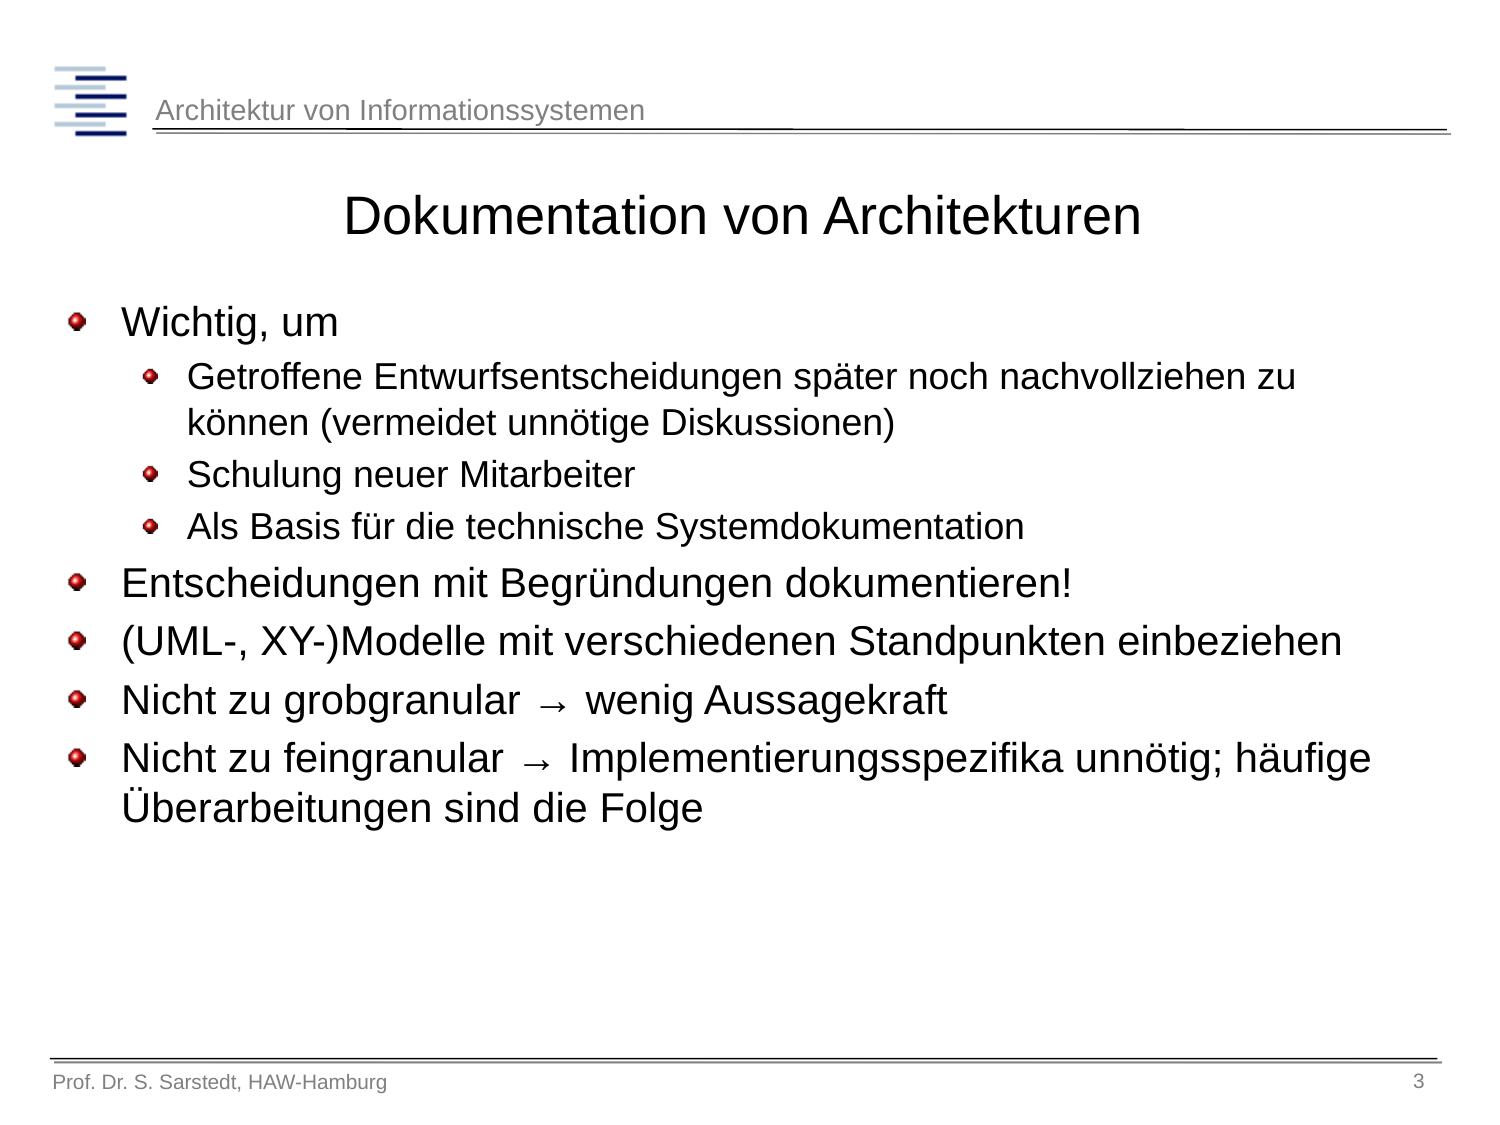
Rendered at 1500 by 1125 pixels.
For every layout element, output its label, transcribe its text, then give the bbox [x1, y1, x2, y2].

picture [65, 628, 86, 650]
picture [65, 309, 86, 331]
picture [46, 58, 141, 148]
picture [140, 366, 158, 384]
picture [65, 745, 86, 767]
picture [140, 516, 158, 534]
picture [140, 463, 158, 482]
picture [65, 570, 86, 591]
title Dokumentation von Architekturen [49, 174, 1438, 251]
list Wichtig, um Getroffene Entwurfsentscheidungen später noch nachvollziehen zu können (vermeidet unnötige Diskussionen) Schulung neuer Mitarbeiter Als Basis für die technische Systemdokumentation Entscheidungen mit Begründungen dokumentieren! (UML-, XY-)Modelle mit verschiedenen Standpunkten einbeziehen Nicht zu grobgranular → wenig Aussagekraft Nicht zu feingranular → Implementierungsspezifika unnötig; häufige Überarbeitungen sind die Folge [49, 287, 1438, 1048]
picture [65, 687, 86, 708]
